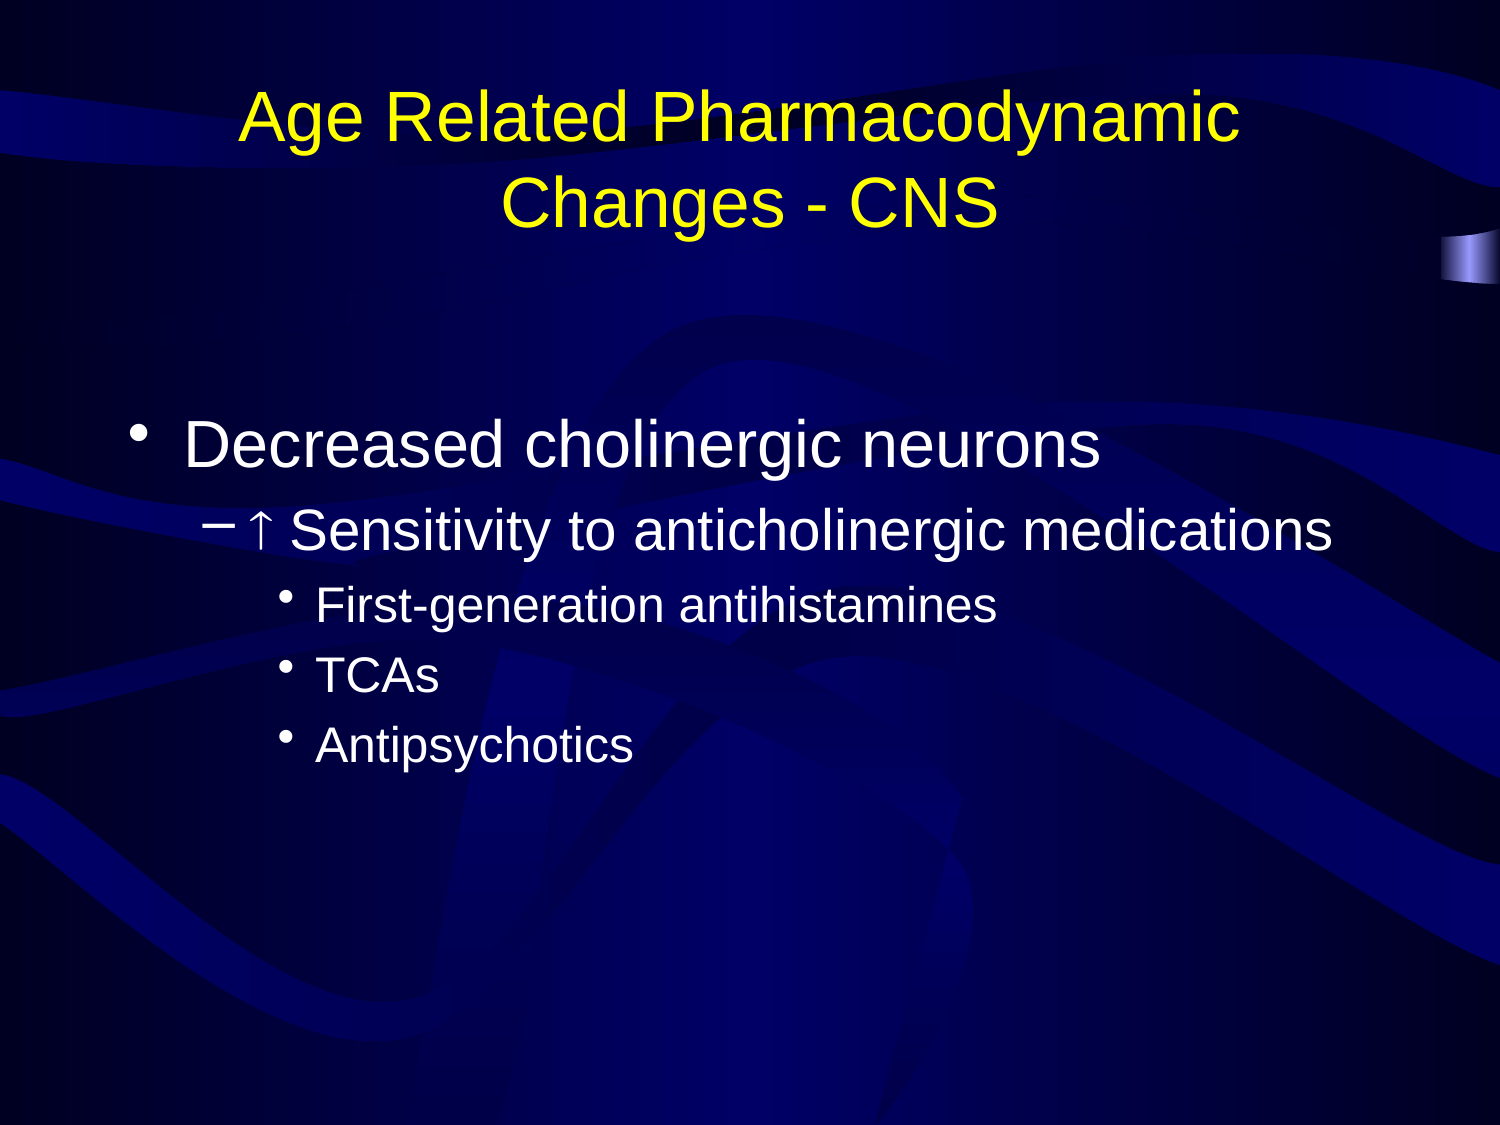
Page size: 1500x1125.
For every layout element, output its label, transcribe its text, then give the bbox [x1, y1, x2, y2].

list Decreased cholinergic neurons  Sensitivity to anticholinergic medications First-generation antihistamines TCAs Antipsychotics [112, 299, 1388, 975]
title Age Related Pharmacodynamic Changes - CNS [112, 62, 1388, 250]
